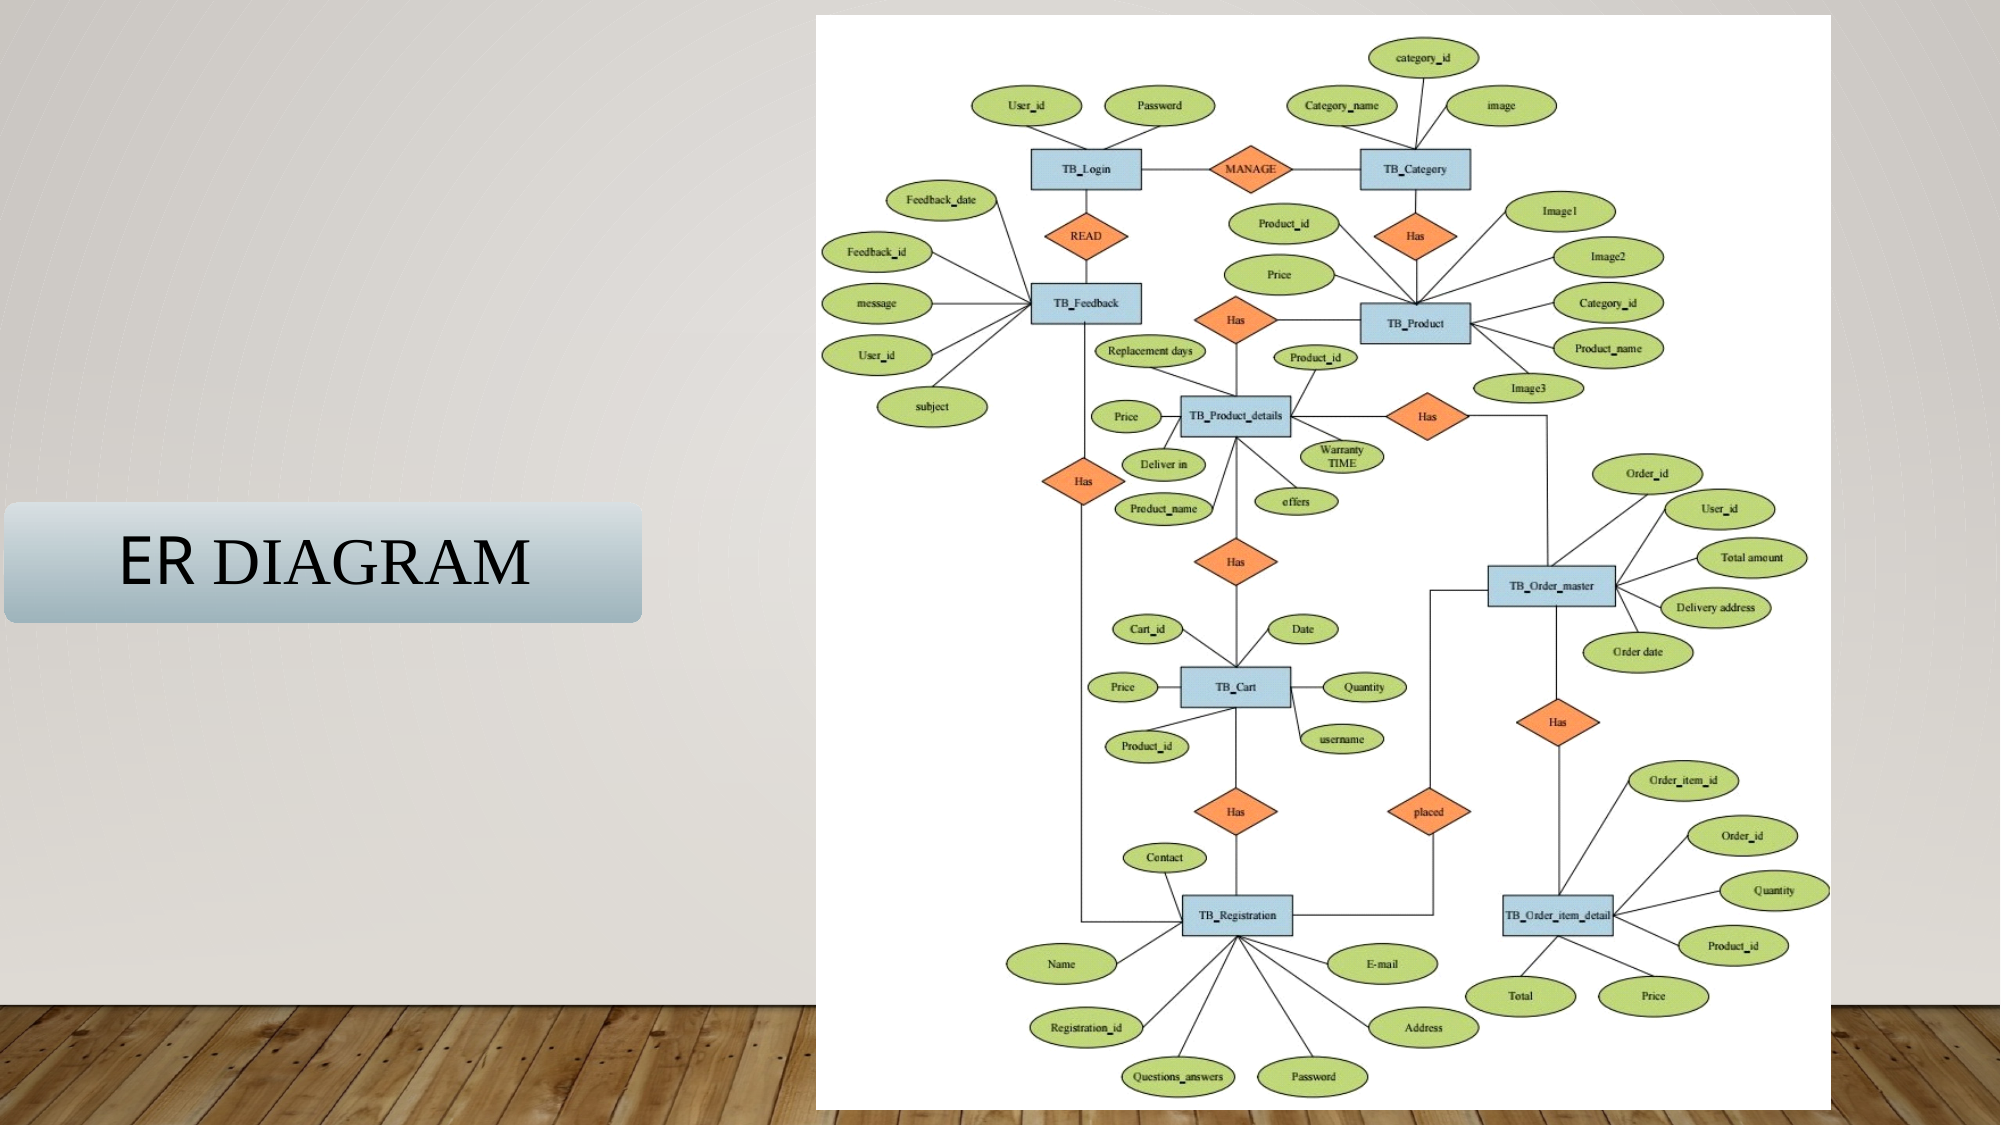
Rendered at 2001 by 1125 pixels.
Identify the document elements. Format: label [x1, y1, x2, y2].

picture [0, 14, 2000, 1125]
text_box [0, 502, 682, 623]
